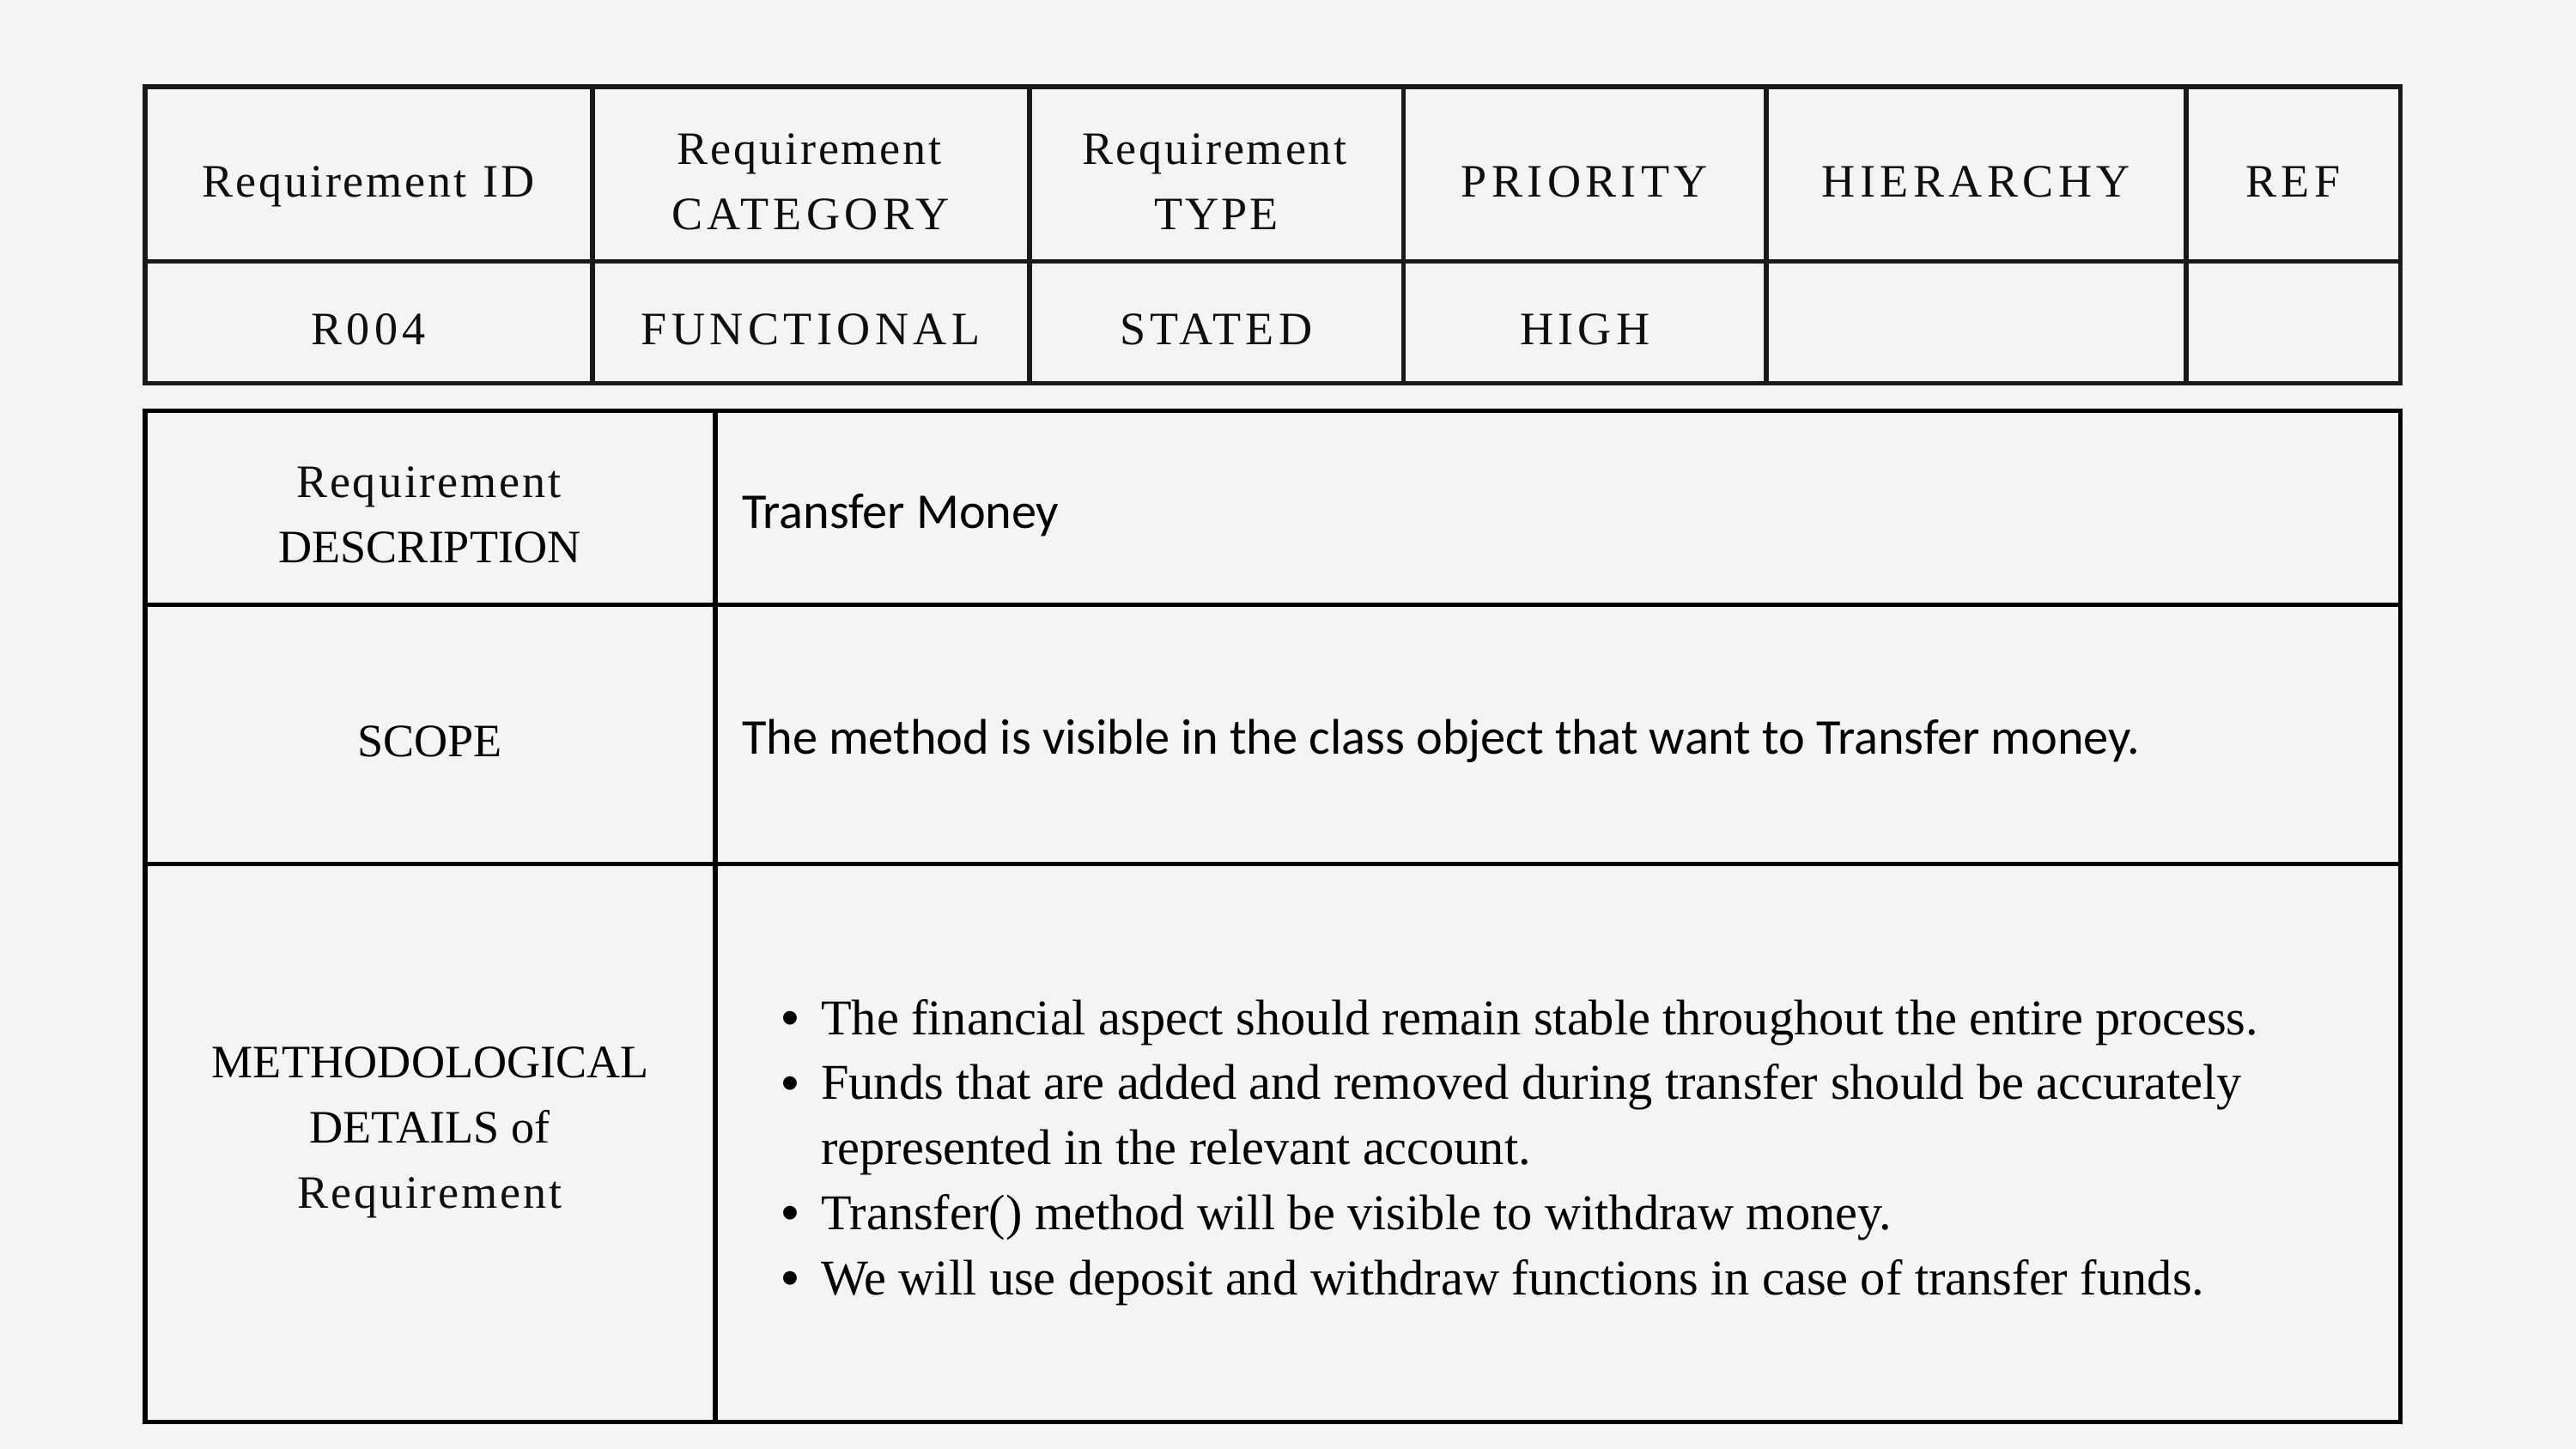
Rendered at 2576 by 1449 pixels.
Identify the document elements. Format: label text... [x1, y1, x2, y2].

table_cell HIGH [1406, 264, 1764, 381]
table_header Requirement DESCRIPTION [148, 413, 713, 603]
table_cell METHODOLOGICAL DETAILS of Requirement [148, 866, 713, 1420]
table_header PRIORITY [1406, 89, 1764, 259]
table_cell The financial aspect should remain stable throughout the entire process. Funds that are added and removed during transfer should be accurately represented in the relevant account. Transfer() method will be visible to withdraw money. We will use deposit and withdraw functions in case of transfer funds. [718, 866, 2398, 1420]
table_header Requirement CATEGORY [595, 89, 1027, 259]
table_cell SCOPE [148, 607, 713, 862]
table_header Requirement ID [148, 89, 590, 259]
table_cell R004 [148, 264, 590, 381]
table_cell [2189, 264, 2398, 381]
table_cell [1769, 264, 2184, 381]
table_header Requirement TYPE [1032, 89, 1401, 259]
table_cell The method is visible in the class object that want to Transfer money. [718, 607, 2398, 862]
table_cell FUNCTIONAL [595, 264, 1027, 381]
table_header REF [2189, 89, 2398, 259]
table_header HIERARCHY [1769, 89, 2184, 259]
table_header Transfer Money [718, 413, 2398, 603]
table_cell STATED [1032, 264, 1401, 381]
